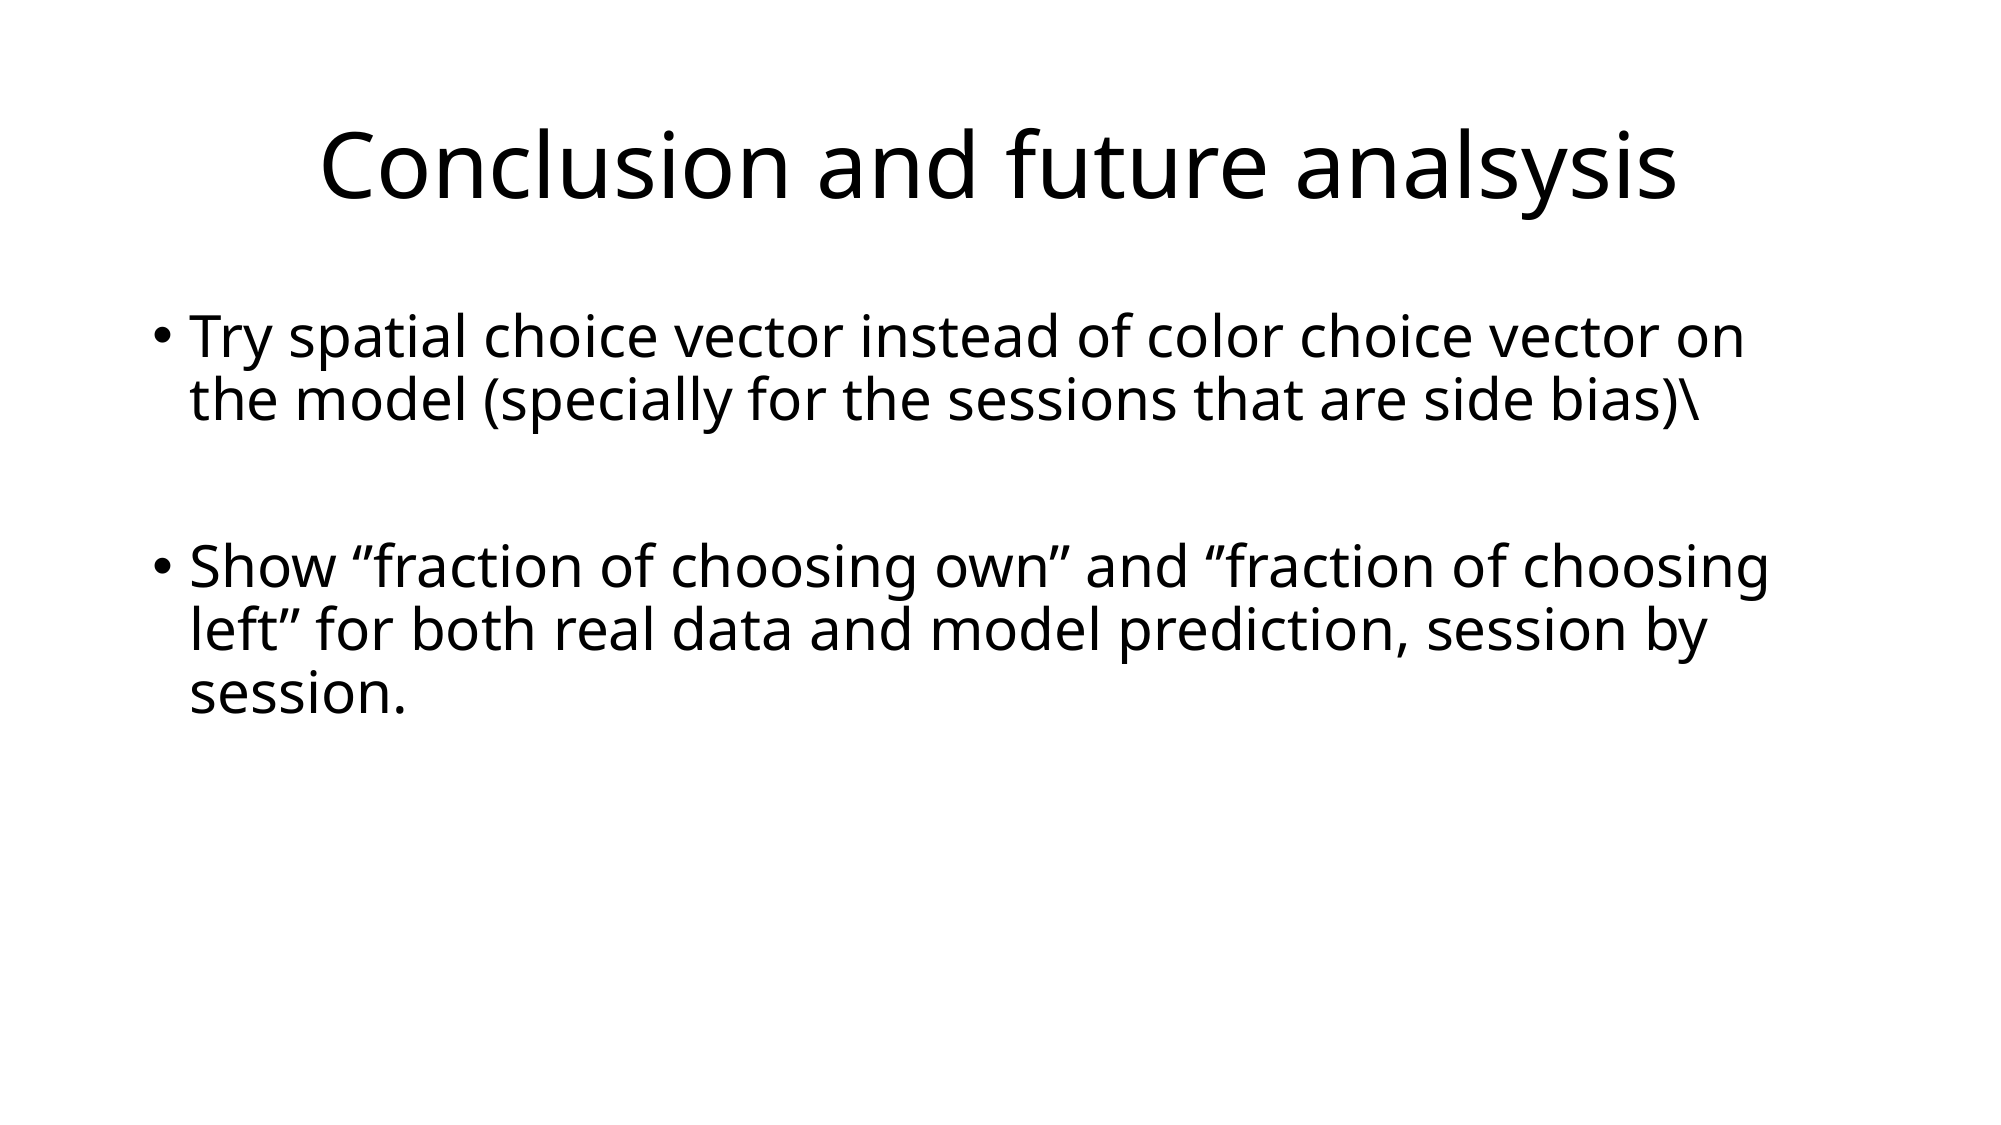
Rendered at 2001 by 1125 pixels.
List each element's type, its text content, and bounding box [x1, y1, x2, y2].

list Try spatial choice vector instead of color choice vector on the model (specially for the sessions that are side bias)\ Show ‘’fraction of choosing own’’ and ‘’fraction of choosing left’’ for both real data and model prediction, session by session. [137, 299, 1863, 1014]
title Conclusion and future analsysis [137, 59, 1863, 278]
